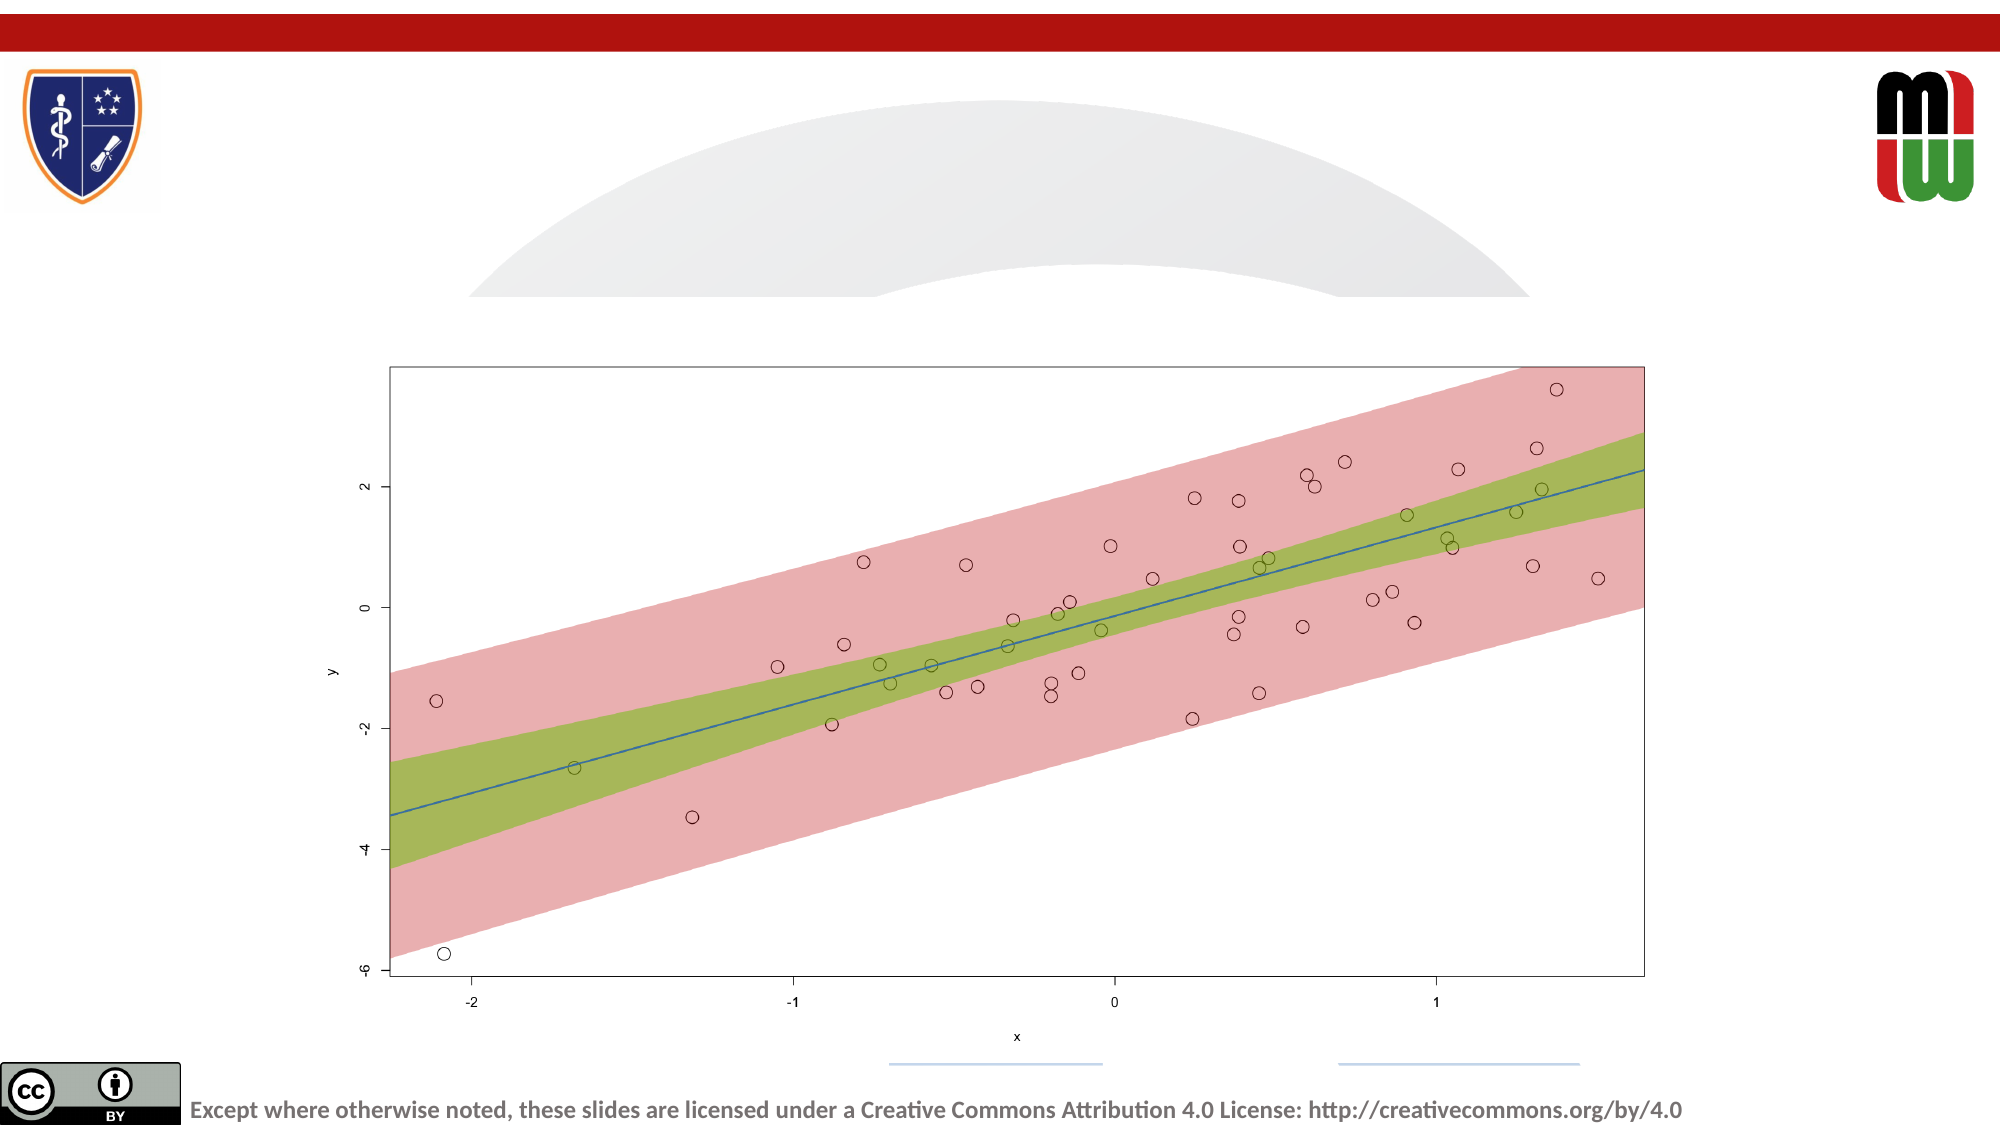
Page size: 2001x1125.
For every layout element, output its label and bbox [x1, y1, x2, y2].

picture [0, 1062, 181, 1125]
picture [320, 297, 1680, 1063]
picture [4, 59, 161, 213]
